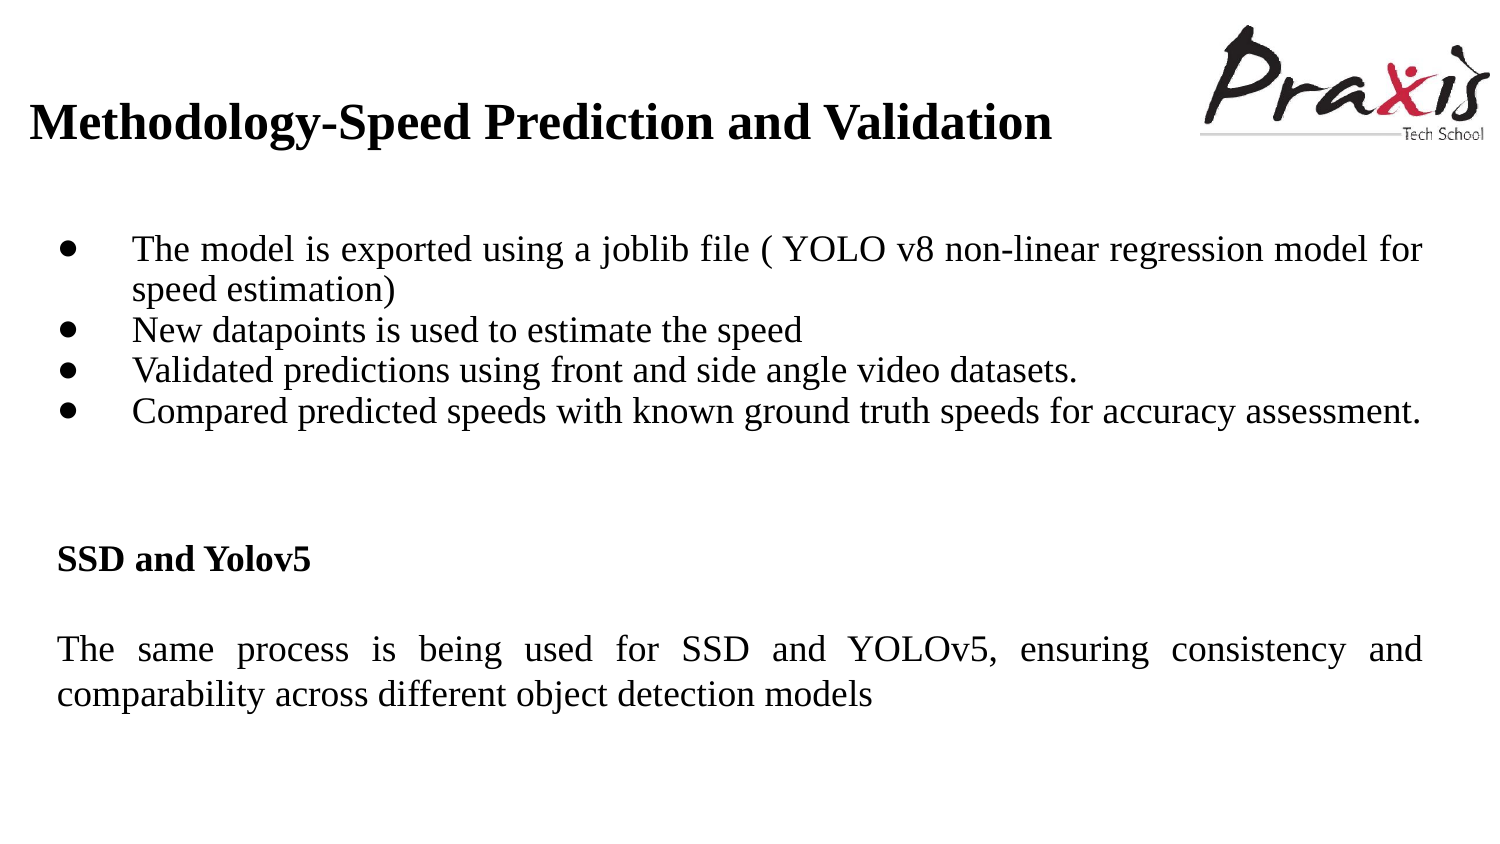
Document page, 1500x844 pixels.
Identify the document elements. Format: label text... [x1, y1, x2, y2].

list The model is exported using a joblib file ( YOLO v8 non-linear regression model for speed estimation) New datapoints is used to estimate the speed Validated predictions using front and side angle video datasets. Compared predicted speeds with known ground truth speeds for accuracy assessment. SSD and Yolov5 The same process is being used for SSD and YOLOv5, ensuring consistency and comparability across different object detection models [41, 197, 1440, 778]
title Methodology-Speed Prediction and Validation [14, 72, 1413, 167]
picture [1200, 25, 1491, 140]
